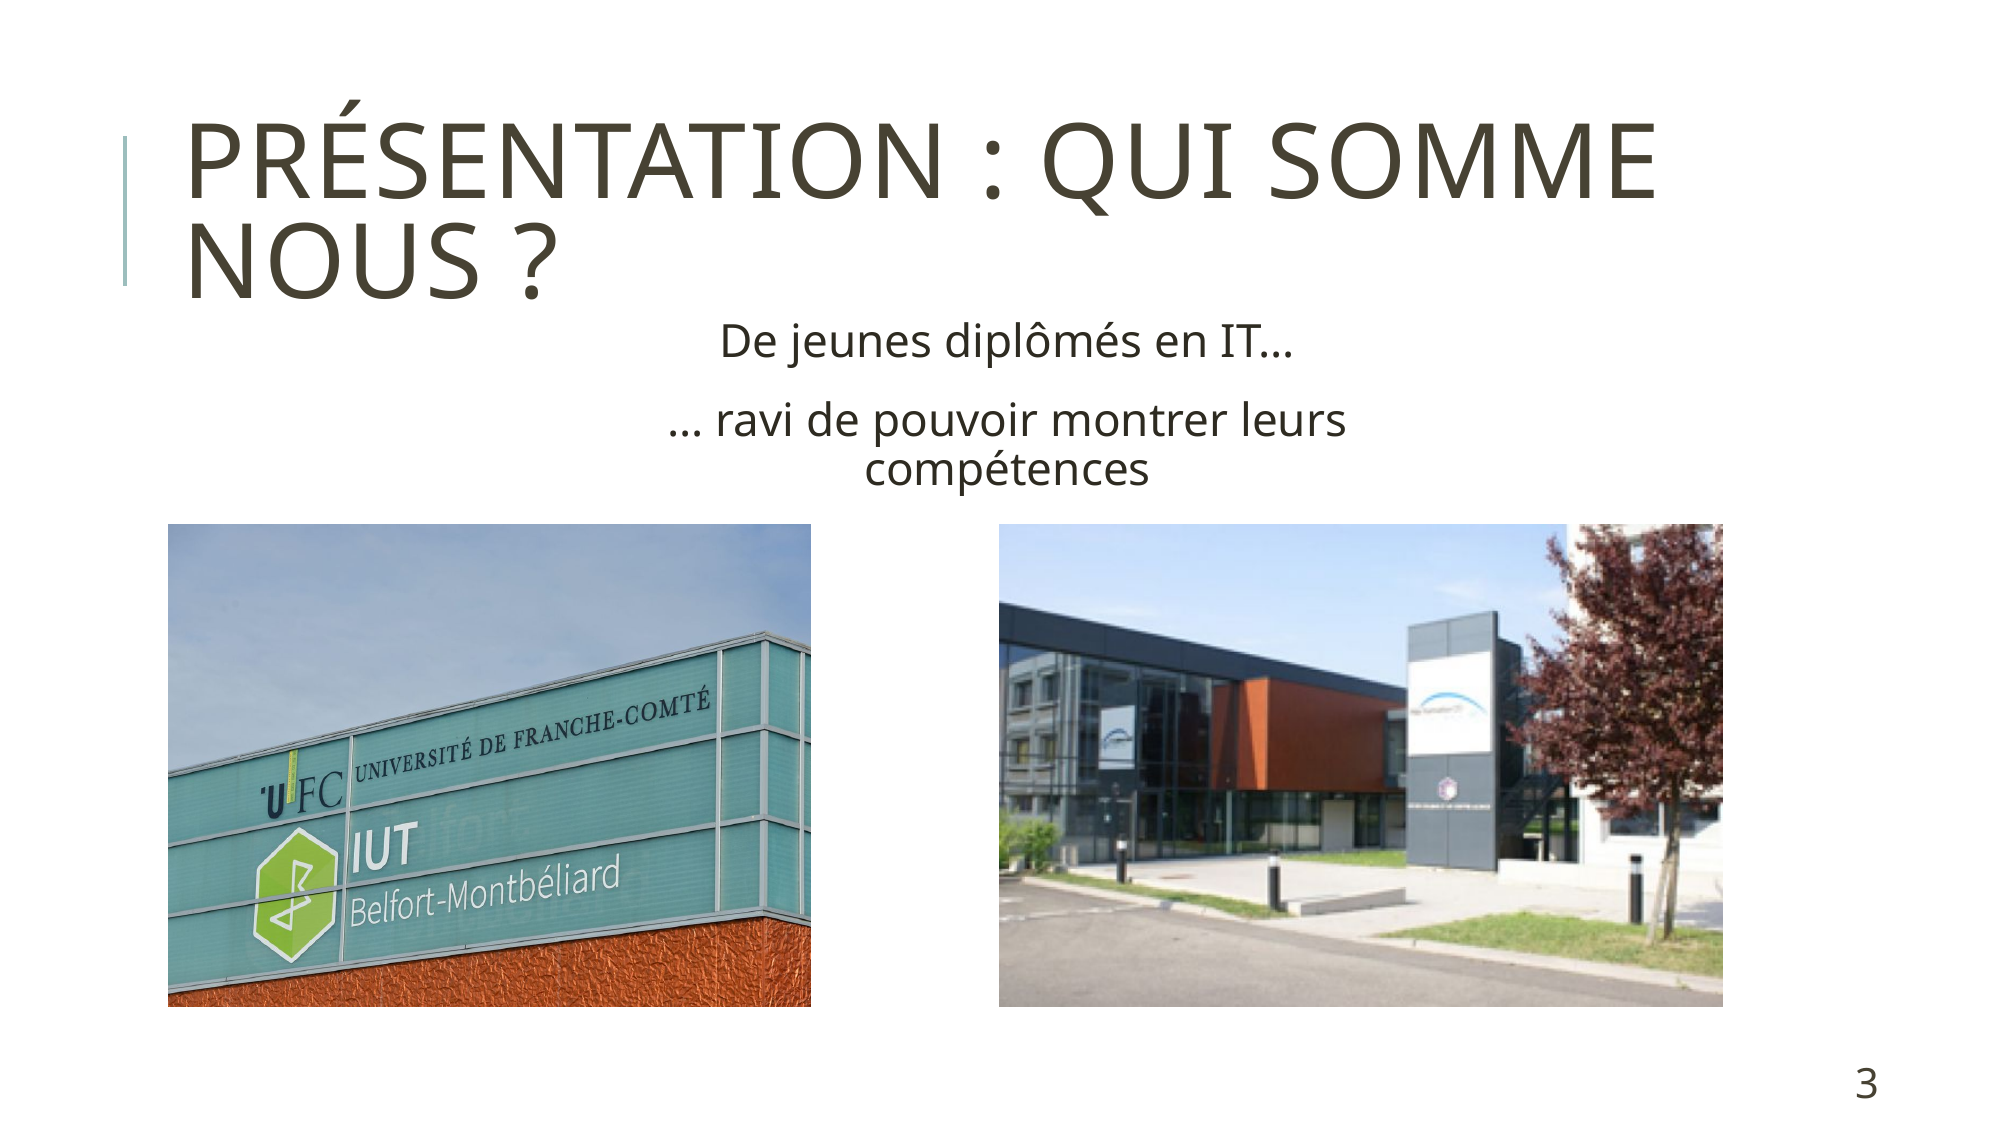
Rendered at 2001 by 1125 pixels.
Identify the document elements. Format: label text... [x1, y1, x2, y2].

list De jeunes diplômés en IT… … ravi de pouvoir montrer leurs compétences [547, 310, 1453, 510]
picture [999, 524, 1723, 1007]
title Présentation : Qui somme nous ? [168, 96, 1763, 342]
picture [167, 524, 811, 1007]
slide_number 3 [1840, 1062, 2000, 1108]
